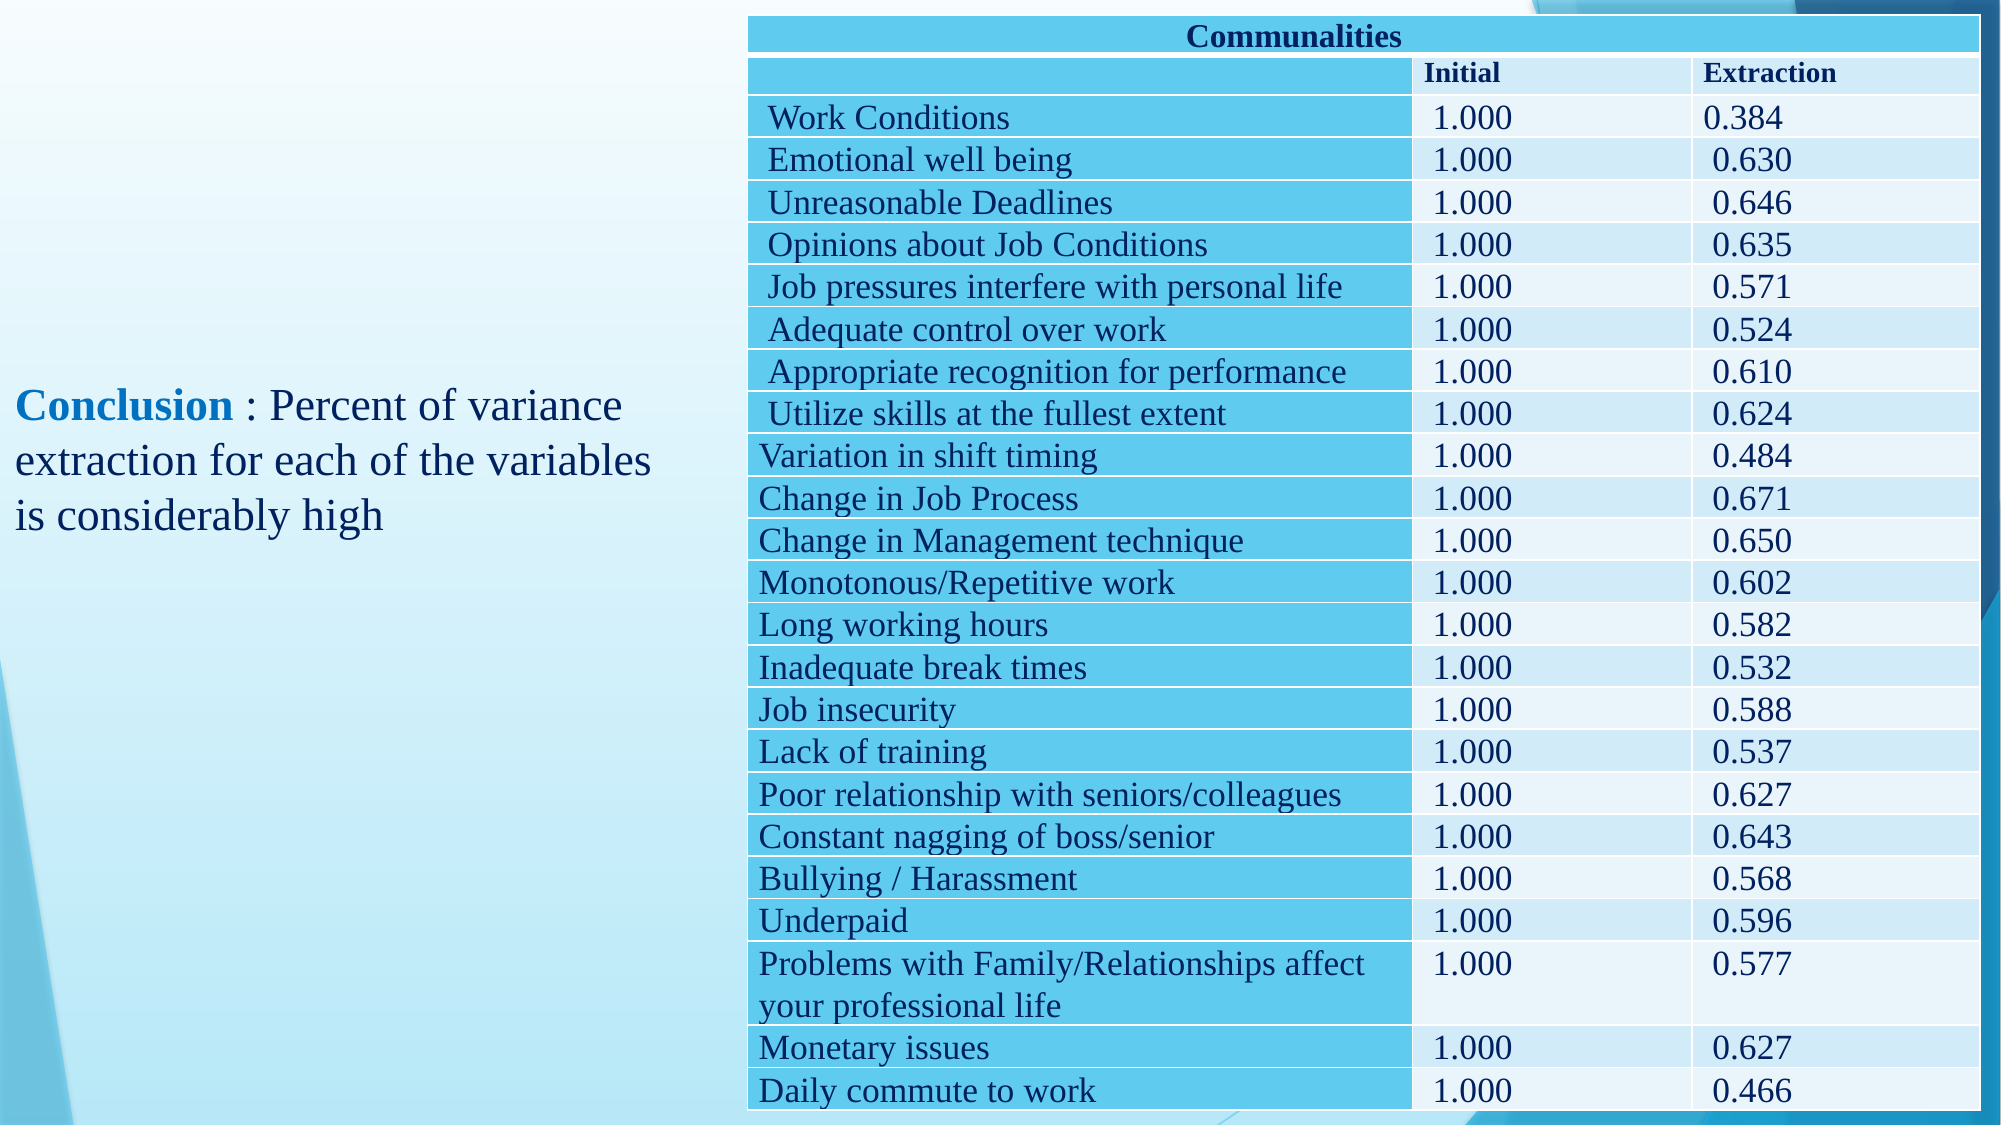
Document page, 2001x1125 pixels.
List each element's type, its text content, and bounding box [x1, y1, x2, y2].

table_cell 0.384 [1693, 96, 1979, 136]
table_cell 1.000 [1413, 1068, 1691, 1109]
table_cell 0.588 [1693, 688, 1979, 728]
table_cell Daily commute to work [748, 1068, 1412, 1109]
table_cell 0.610 [1693, 350, 1979, 390]
table_cell Lack of training [748, 730, 1412, 771]
table_cell 0.596 [1693, 899, 1979, 940]
table_cell Bullying / Harassment [748, 857, 1412, 898]
table_cell 1.000 [1413, 730, 1691, 771]
table_cell Inadequate break times [748, 646, 1412, 686]
table_cell Monetary issues [748, 1026, 1412, 1067]
table_cell Work Conditions [748, 96, 1412, 136]
table_cell 0.635 [1693, 223, 1979, 263]
table_cell 0.650 [1693, 519, 1979, 559]
table_cell 1.000 [1413, 434, 1691, 475]
table_cell 0.582 [1693, 603, 1979, 644]
table_cell Poor relationship with seniors/colleagues [748, 773, 1412, 813]
table_cell 1.000 [1413, 561, 1691, 602]
text_box Conclusion : Percent of variance extraction for each of the variables is considerably high [0, 367, 669, 547]
table_cell 0.466 [1693, 1068, 1979, 1109]
table_cell 1.000 [1413, 942, 1691, 1024]
table_cell 0.602 [1693, 561, 1979, 602]
table_cell 1.000 [1413, 1026, 1691, 1067]
table_cell 1.000 [1413, 773, 1691, 813]
table_cell 1.000 [1413, 603, 1691, 644]
table_cell 1.000 [1413, 899, 1691, 940]
table_cell 0.484 [1693, 434, 1979, 475]
table_cell 0.624 [1693, 392, 1979, 432]
table_cell Problems with Family/Relationships affect your professional life [748, 942, 1412, 1024]
table_cell 0.532 [1693, 646, 1979, 686]
table_cell Constant nagging of boss/senior [748, 815, 1412, 855]
table_cell Unreasonable Deadlines [748, 181, 1412, 221]
table_cell Change in Job Process [748, 477, 1412, 517]
table_cell 1.000 [1413, 688, 1691, 728]
table_cell 0.627 [1693, 1026, 1979, 1067]
table_cell 1.000 [1413, 815, 1691, 855]
table_cell 0.524 [1693, 307, 1979, 348]
table_cell 1.000 [1413, 350, 1691, 390]
table_cell Utilize skills at the fullest extent [748, 392, 1412, 432]
table_cell 1.000 [1413, 519, 1691, 559]
table_cell Emotional well being [748, 138, 1412, 179]
table_cell 0.671 [1693, 477, 1979, 517]
table_cell Long working hours [748, 603, 1412, 644]
table_cell Monotonous/Repetitive work [748, 561, 1412, 602]
table_cell Initial [1413, 58, 1691, 94]
table_cell 1.000 [1413, 857, 1691, 898]
table_header Communalities [748, 16, 1979, 52]
table_cell Variation in shift timing [748, 434, 1412, 475]
table_cell Extraction [1693, 58, 1979, 94]
table_cell 0.627 [1693, 773, 1979, 813]
table_cell 1.000 [1413, 392, 1691, 432]
table_cell Appropriate recognition for performance [748, 350, 1412, 390]
table_cell 1.000 [1413, 138, 1691, 179]
table_cell [748, 58, 1412, 94]
table_cell 1.000 [1413, 646, 1691, 686]
table_cell 0.577 [1693, 942, 1979, 1024]
table_cell Job pressures interfere with personal life [748, 265, 1412, 306]
table_cell Underpaid [748, 899, 1412, 940]
table_cell Adequate control over work [748, 307, 1412, 348]
table_cell 1.000 [1413, 477, 1691, 517]
table_cell Job insecurity [748, 688, 1412, 728]
table_cell 0.643 [1693, 815, 1979, 855]
table_cell Change in Management technique [748, 519, 1412, 559]
table_cell 0.646 [1693, 181, 1979, 221]
table_cell 1.000 [1413, 181, 1691, 221]
table_cell 1.000 [1413, 307, 1691, 348]
table_cell 1.000 [1413, 96, 1691, 136]
table_cell 1.000 [1413, 265, 1691, 306]
table_cell 0.537 [1693, 730, 1979, 771]
table_cell 0.571 [1693, 265, 1979, 306]
table_cell Opinions about Job Conditions [748, 223, 1412, 263]
table_cell 0.568 [1693, 857, 1979, 898]
table_cell 0.630 [1693, 138, 1979, 179]
table_cell 1.000 [1413, 223, 1691, 263]
